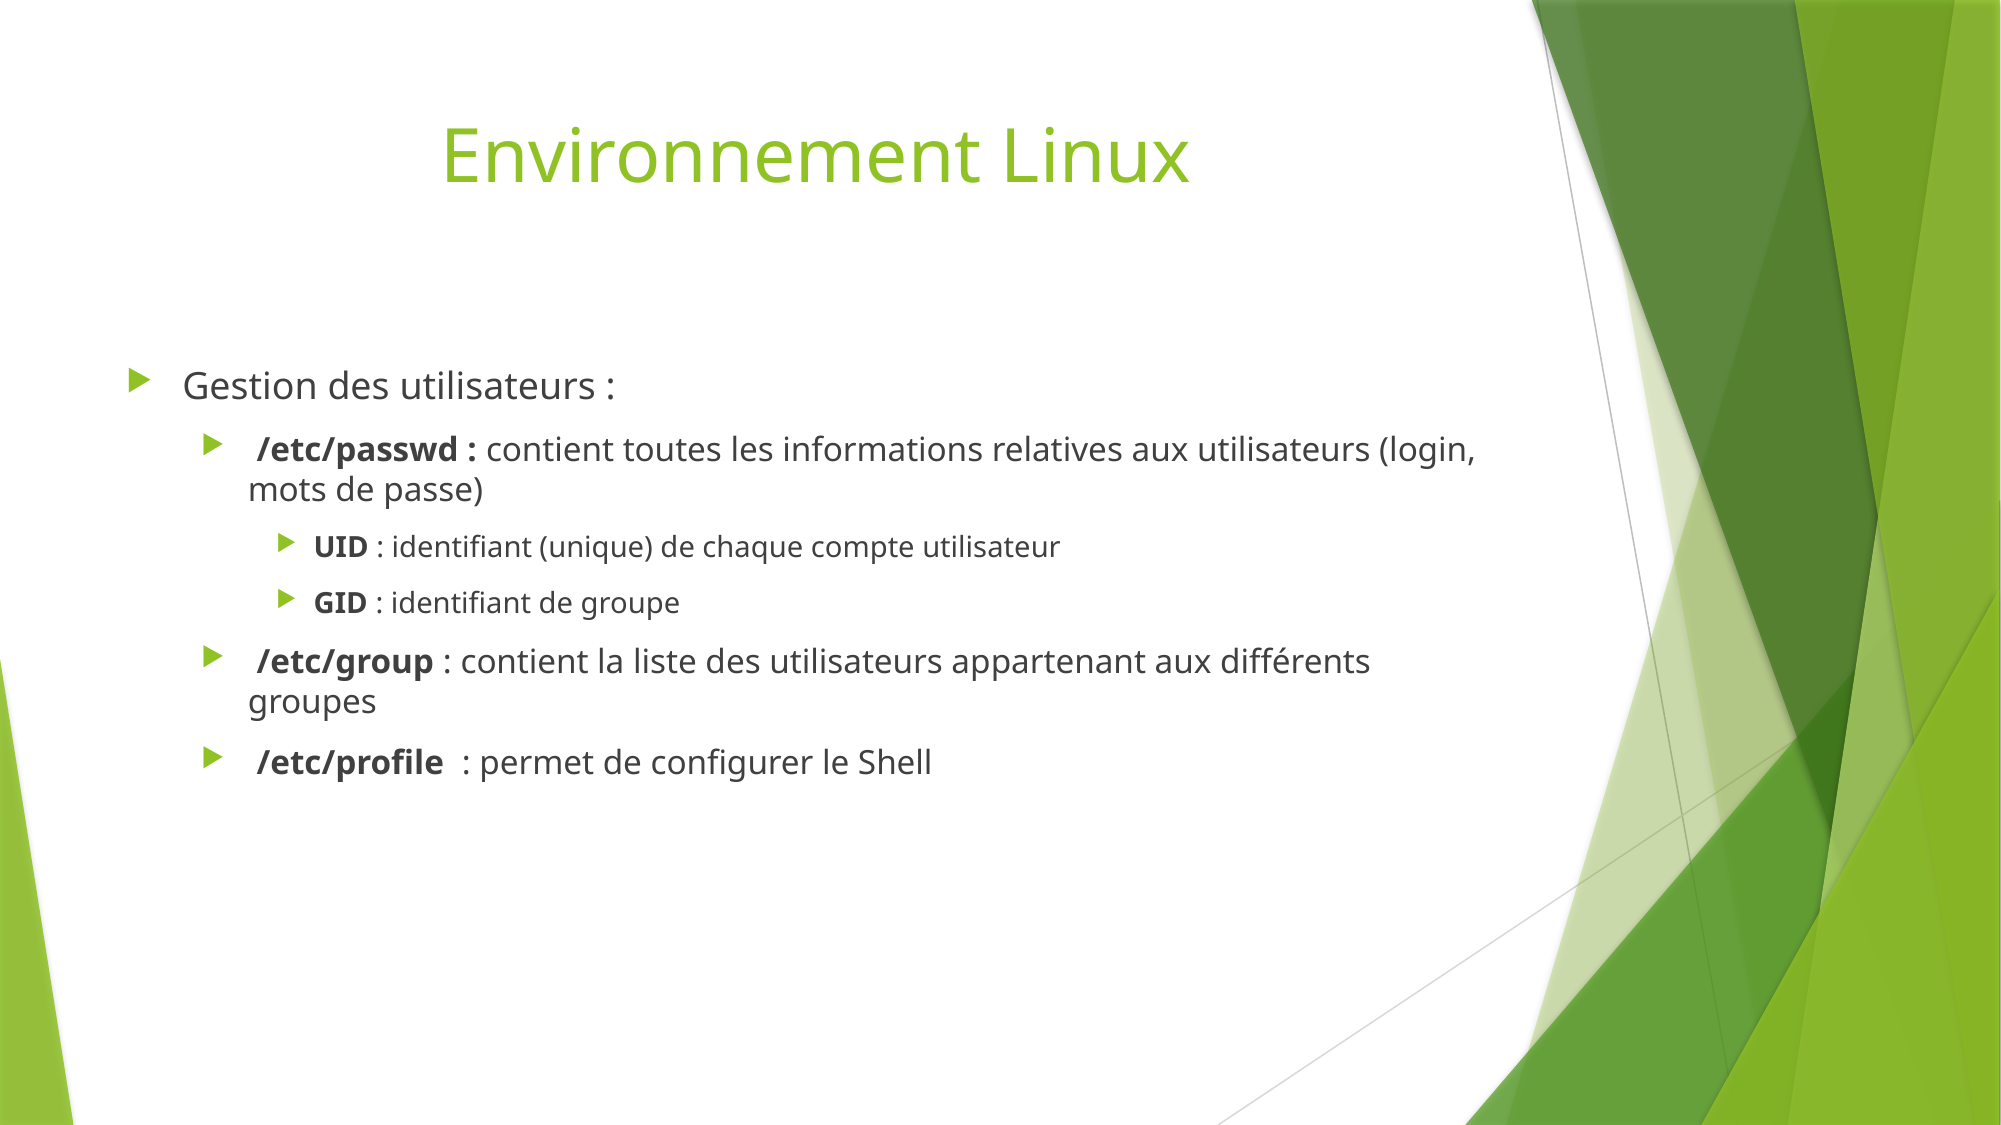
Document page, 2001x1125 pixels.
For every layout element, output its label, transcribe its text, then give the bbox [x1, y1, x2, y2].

title Environnement Linux [111, 99, 1522, 317]
list Gestion des utilisateurs : /etc/passwd : contient toutes les informations relatives aux utilisateurs (login, mots de passe) UID : identifiant (unique) de chaque compte utilisateur GID : identifiant de groupe /etc/group : contient la liste des utilisateurs appartenant aux différents groupes /etc/profile : permet de configurer le Shell [111, 354, 1522, 992]
